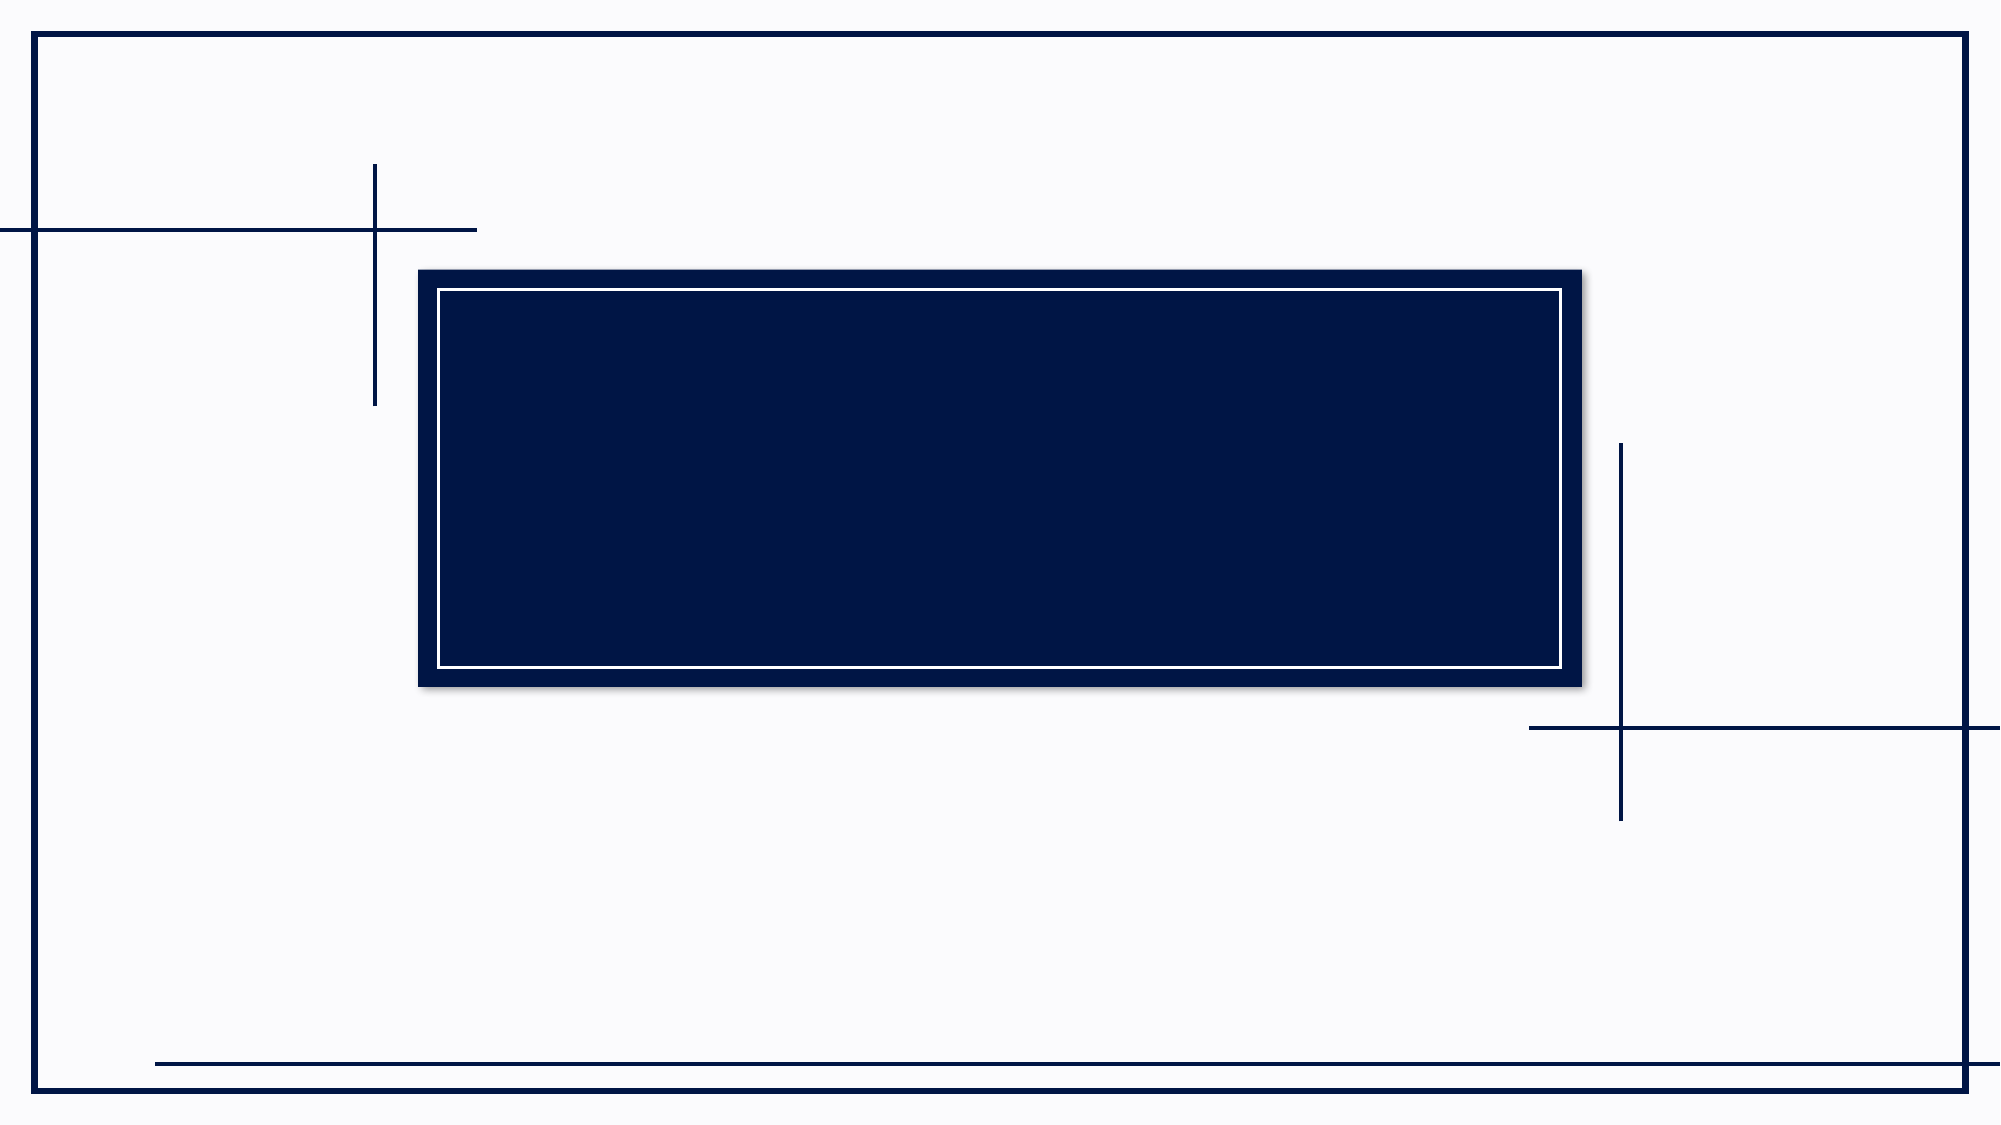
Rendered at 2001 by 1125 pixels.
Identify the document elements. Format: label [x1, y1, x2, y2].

text_box [33, 33, 1967, 1092]
text_box [417, 269, 1583, 688]
text_box [438, 288, 1562, 668]
